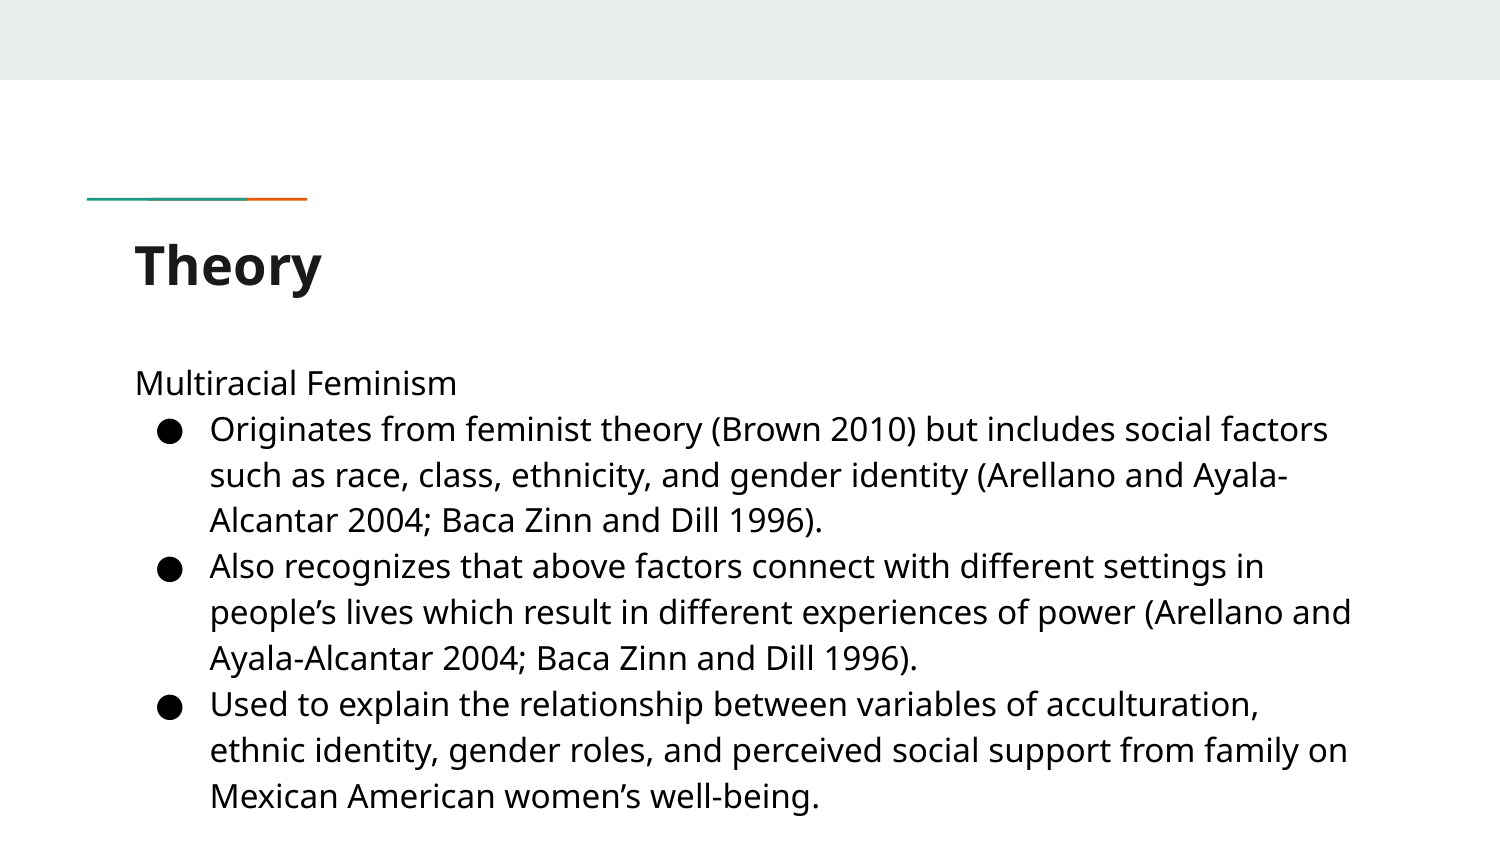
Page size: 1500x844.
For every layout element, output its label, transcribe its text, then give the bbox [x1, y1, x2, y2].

title Theory [119, 216, 1381, 305]
list Multiracial Feminism Originates from feminist theory (Brown 2010) but includes social factors such as race, class, ethnicity, and gender identity (Arellano and Ayala-Alcantar 2004; Baca Zinn and Dill 1996). Also recognizes that above factors connect with different settings in people’s lives which result in different experiences of power (Arellano and Ayala-Alcantar 2004; Baca Zinn and Dill 1996). Used to explain the relationship between variables of acculturation, ethnic identity, gender roles, and perceived social support from family on Mexican American women’s well-being. [119, 341, 1381, 712]
